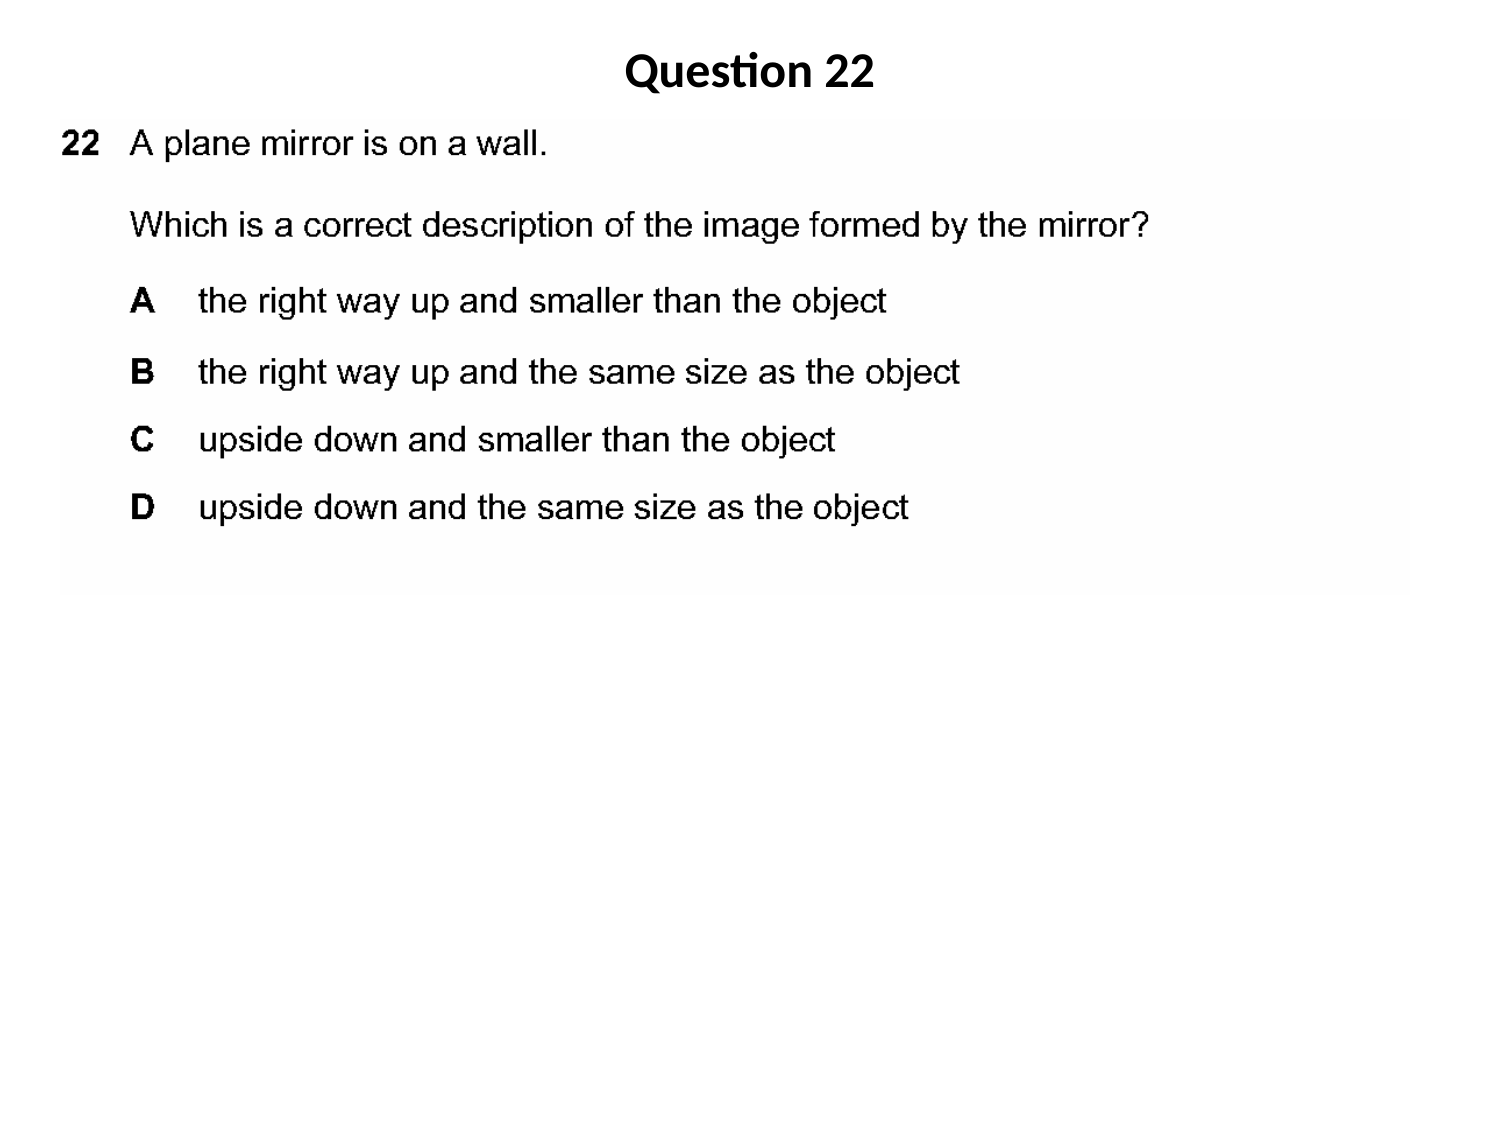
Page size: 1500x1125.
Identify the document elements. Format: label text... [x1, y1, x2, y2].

text_box Question 22 [609, 29, 891, 105]
picture [59, 119, 1411, 595]
